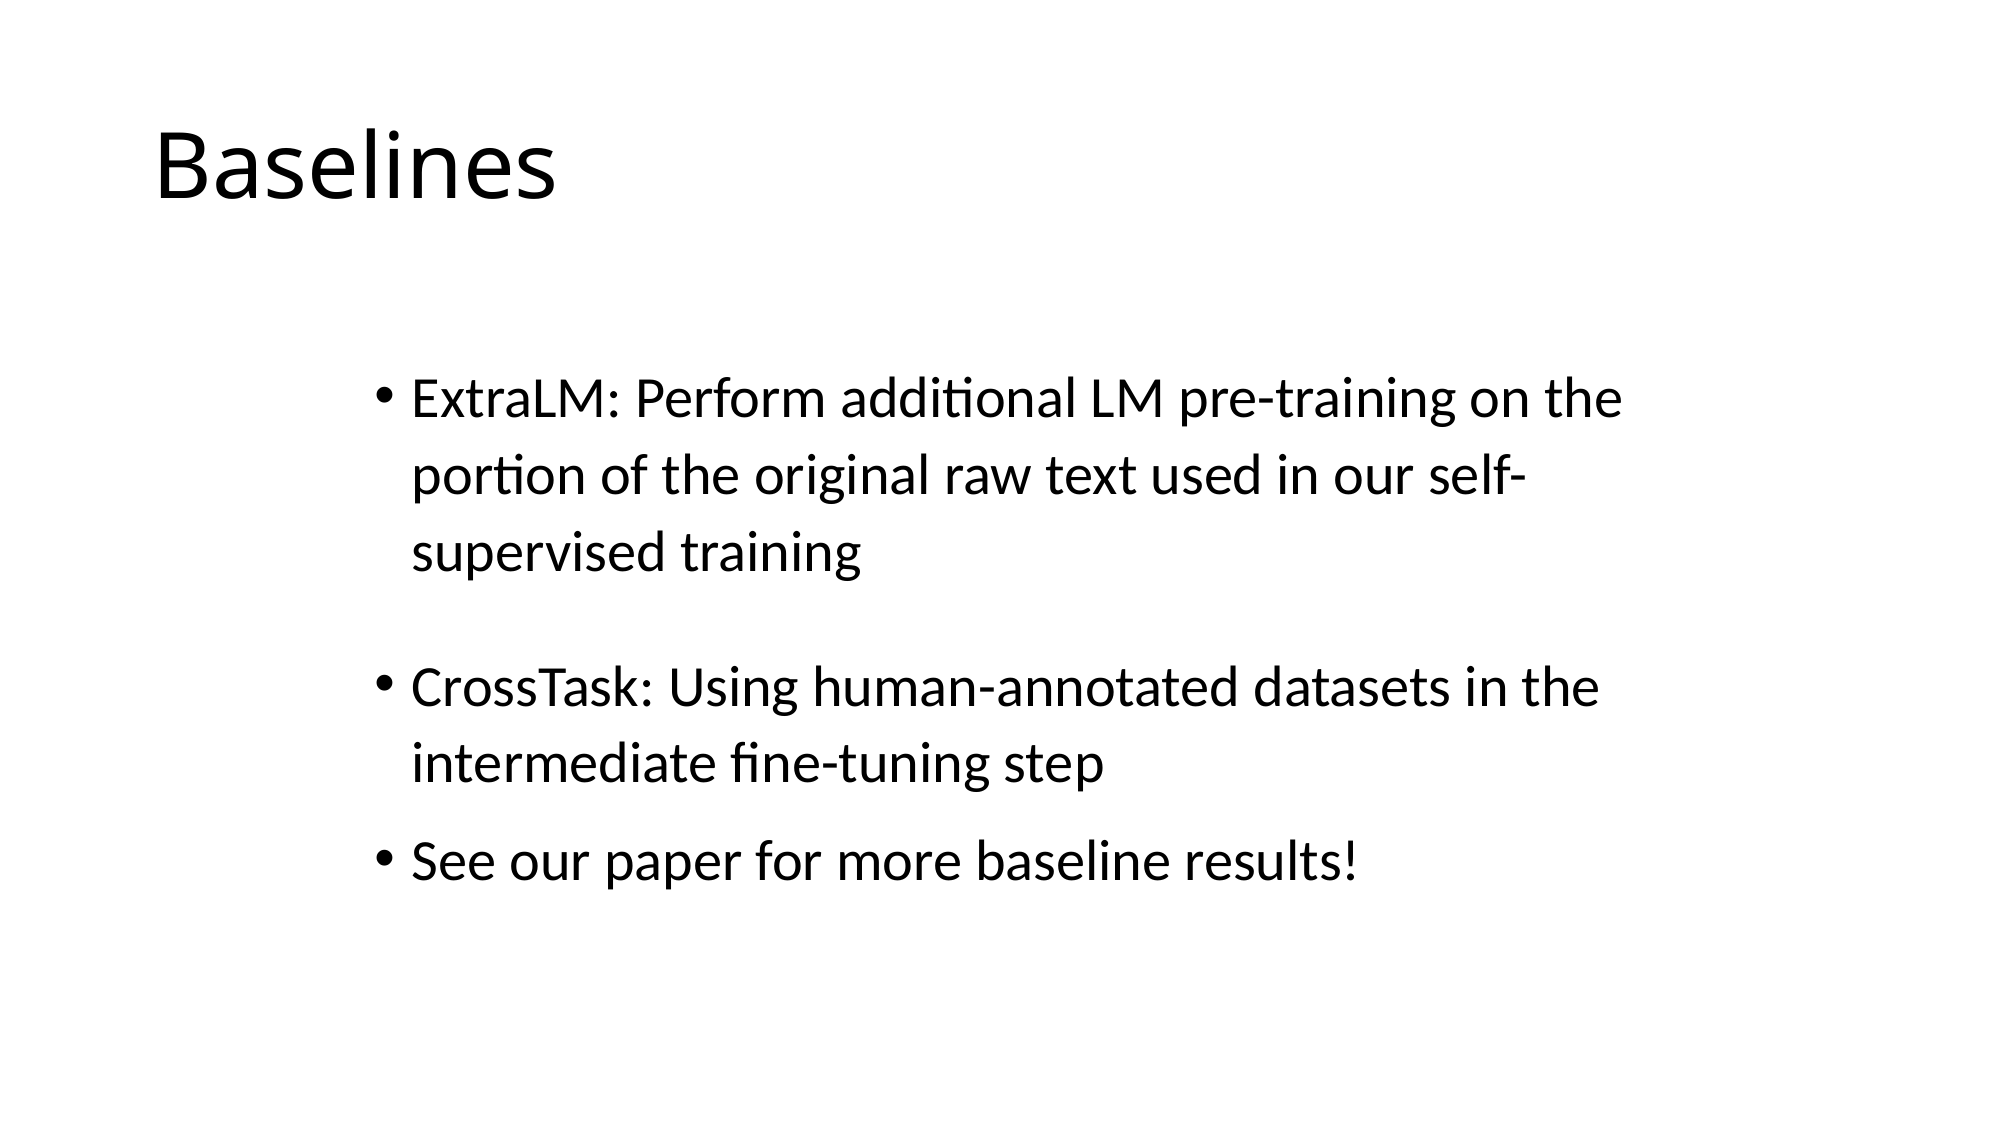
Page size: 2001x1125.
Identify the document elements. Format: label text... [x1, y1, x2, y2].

list ExtraLM: Perform additional LM pre-training on the portion of the original raw text used in our self-supervised training CrossTask: Using human-annotated datasets in the intermediate fine-tuning step See our paper for more baseline results! [359, 344, 1727, 920]
title Baselines [137, 59, 1863, 278]
